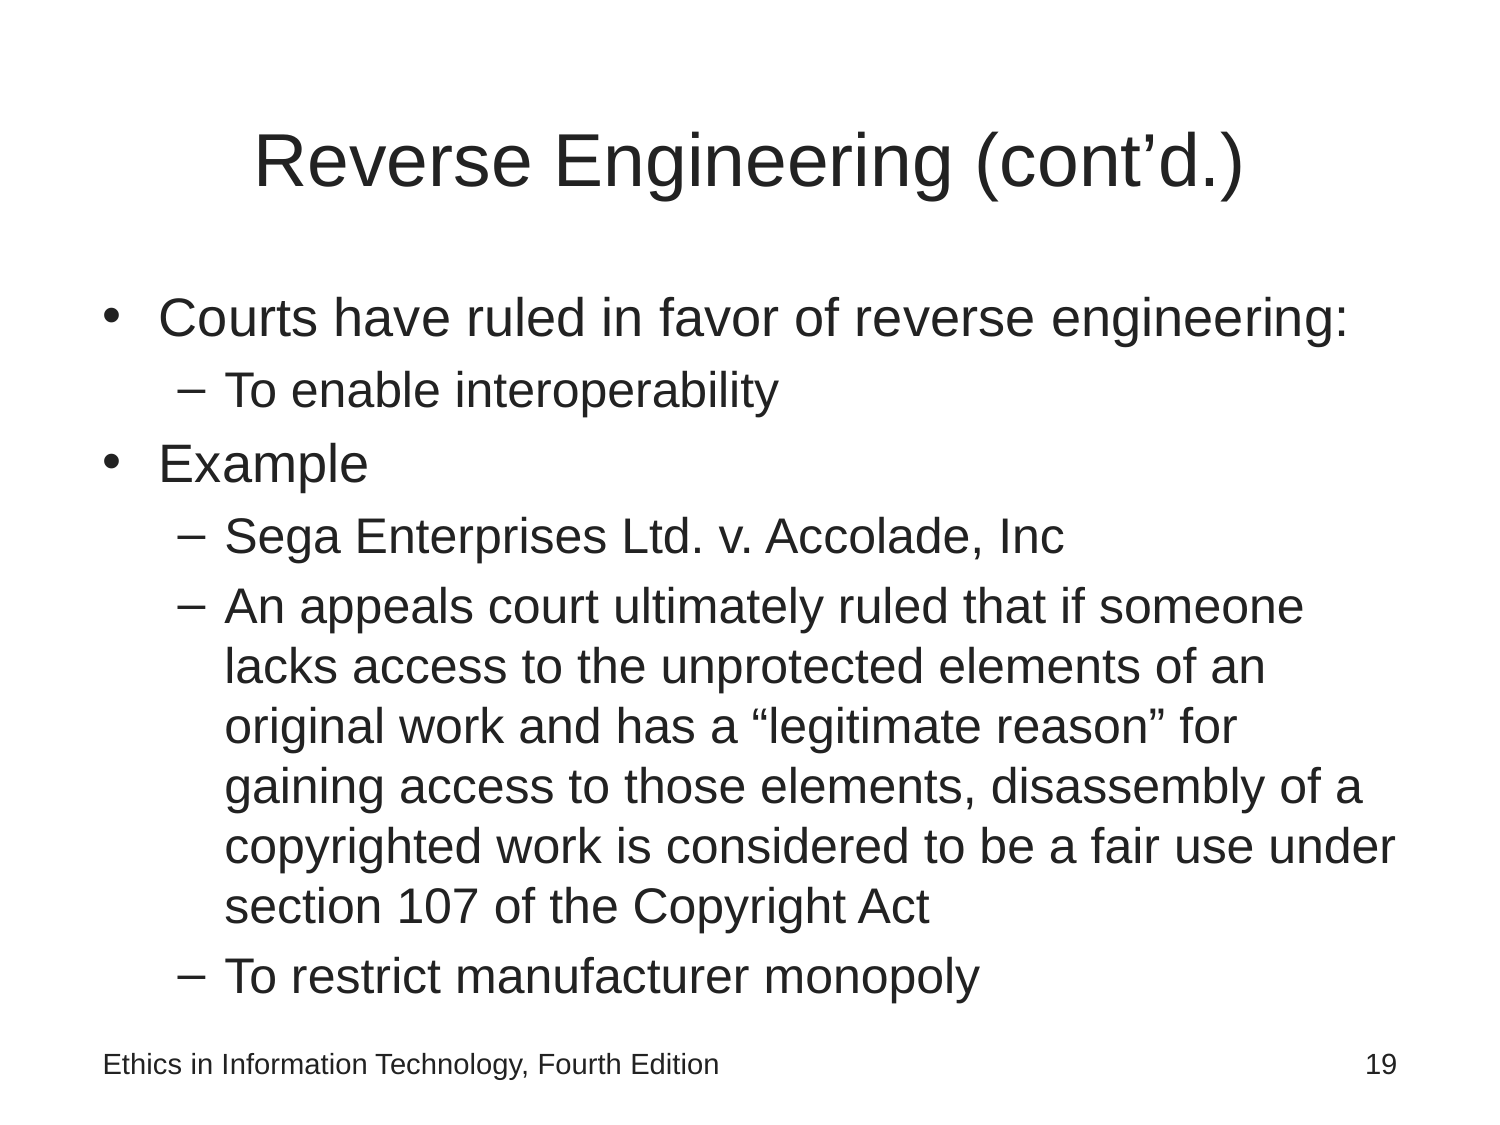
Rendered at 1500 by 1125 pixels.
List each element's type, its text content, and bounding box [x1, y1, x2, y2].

text_box Ethics in Information Technology, Fourth Edition [87, 1037, 1299, 1100]
title Reverse Engineering (cont’d.) [87, 62, 1413, 250]
text_box 19 [1299, 1037, 1413, 1100]
list Courts have ruled in favor of reverse engineering: To enable interoperability Example Sega Enterprises Ltd. v. Accolade, Inc An appeals court ultimately ruled that if someone lacks access to the unprotected elements of an original work and has a “legitimate reason” for gaining access to those elements, disassembly of a copyrighted work is considered to be a fair use under section 107 of the Copyright Act To restrict manufacturer monopoly [87, 275, 1413, 1025]
